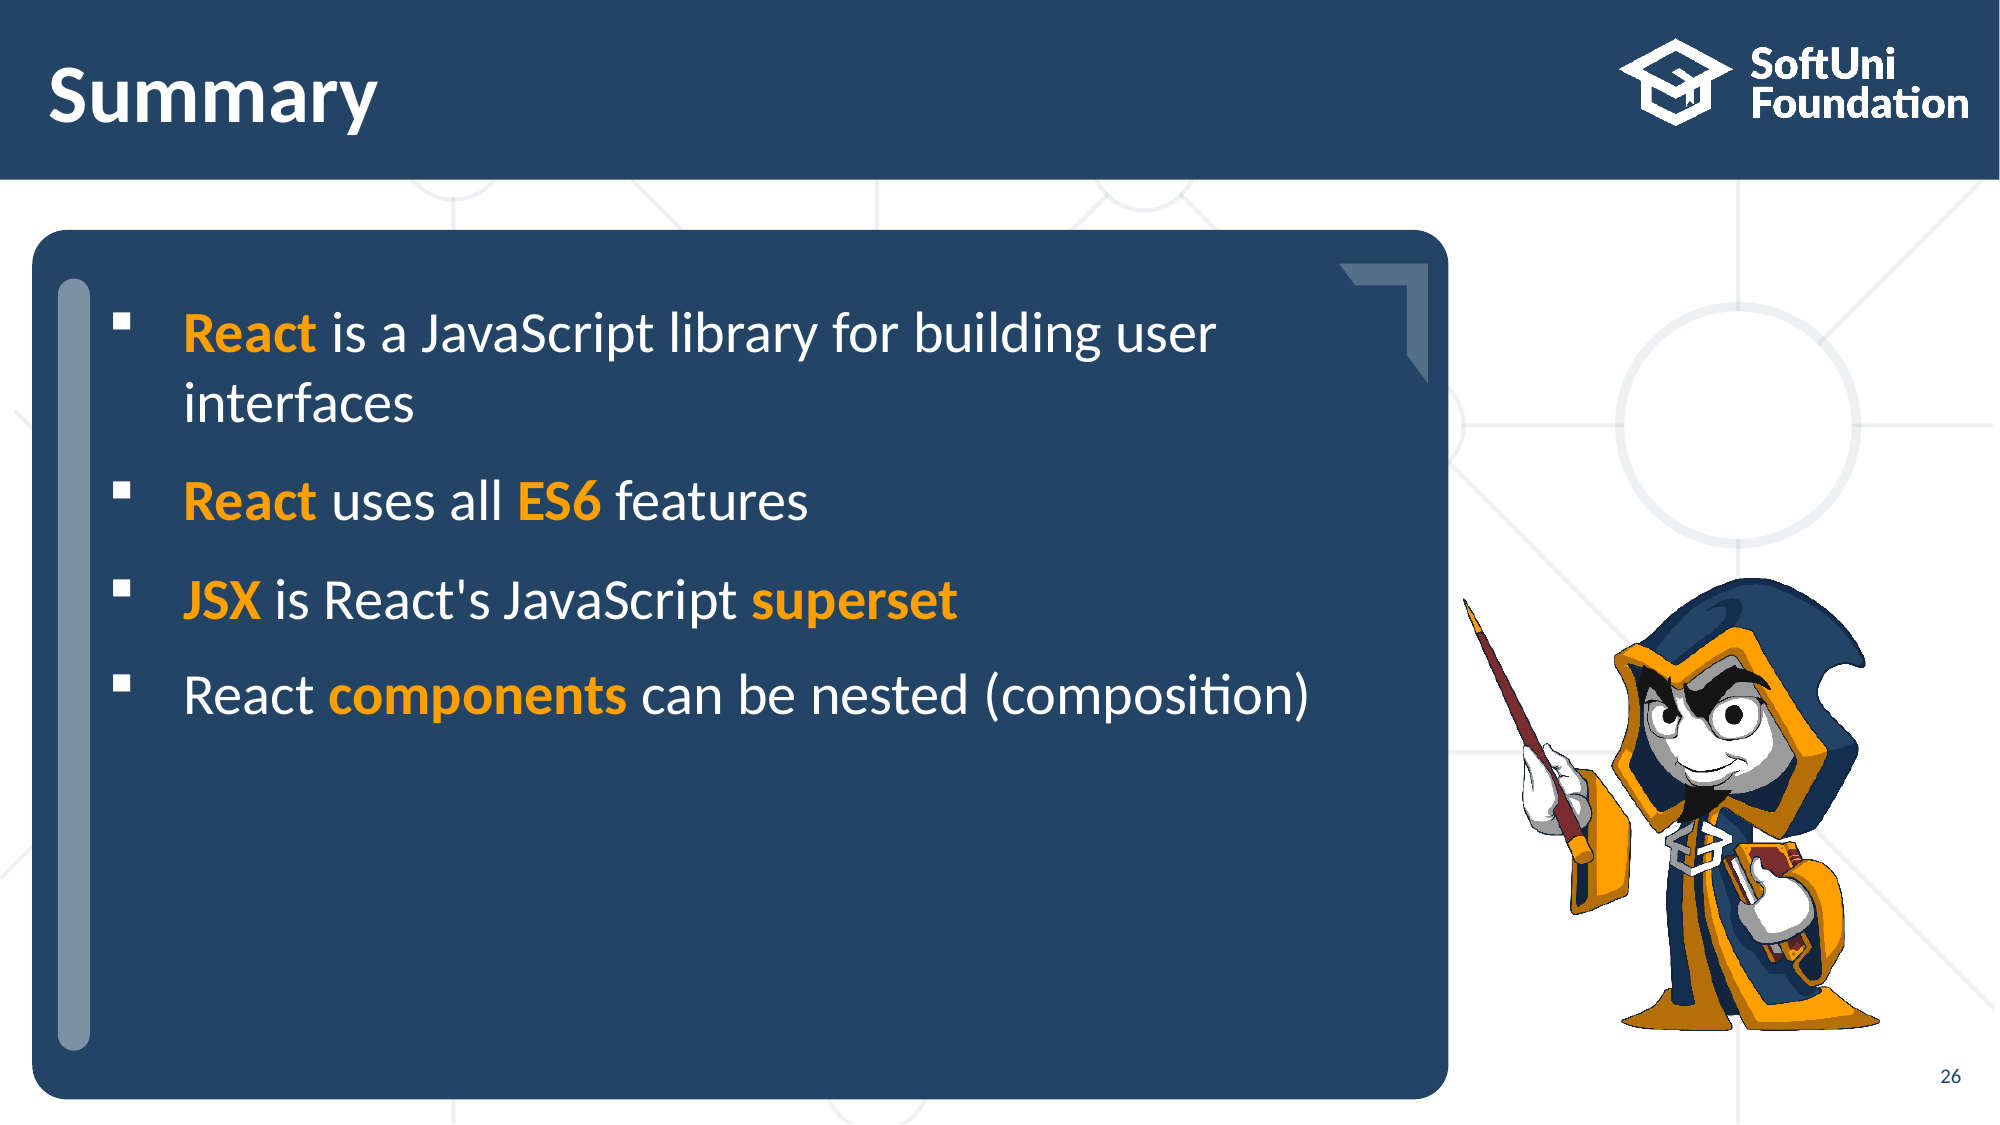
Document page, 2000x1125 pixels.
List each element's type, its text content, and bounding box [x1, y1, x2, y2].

picture [1618, 38, 1968, 126]
title Summary [31, 16, 1591, 162]
picture [1447, 537, 1921, 1050]
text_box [31, 229, 1449, 1100]
slide_number 26 [1896, 1049, 1968, 1101]
